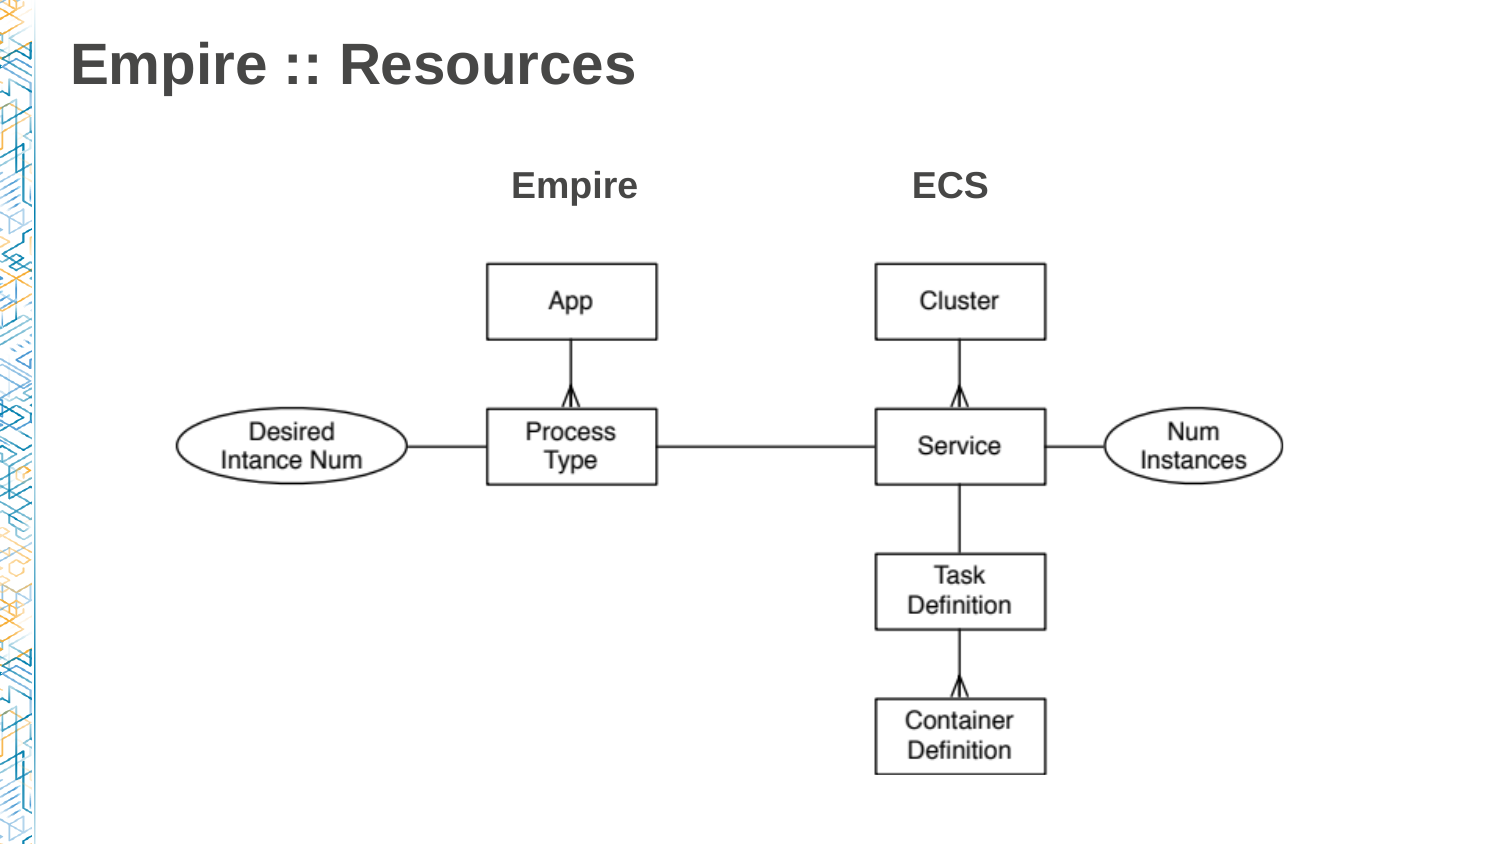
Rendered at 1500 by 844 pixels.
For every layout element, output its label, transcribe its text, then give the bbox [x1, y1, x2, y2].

picture [0, 0, 1500, 844]
text_box ECS [897, 153, 1004, 214]
text_box Empire [496, 153, 670, 214]
title Empire :: Resources [55, 18, 1402, 109]
